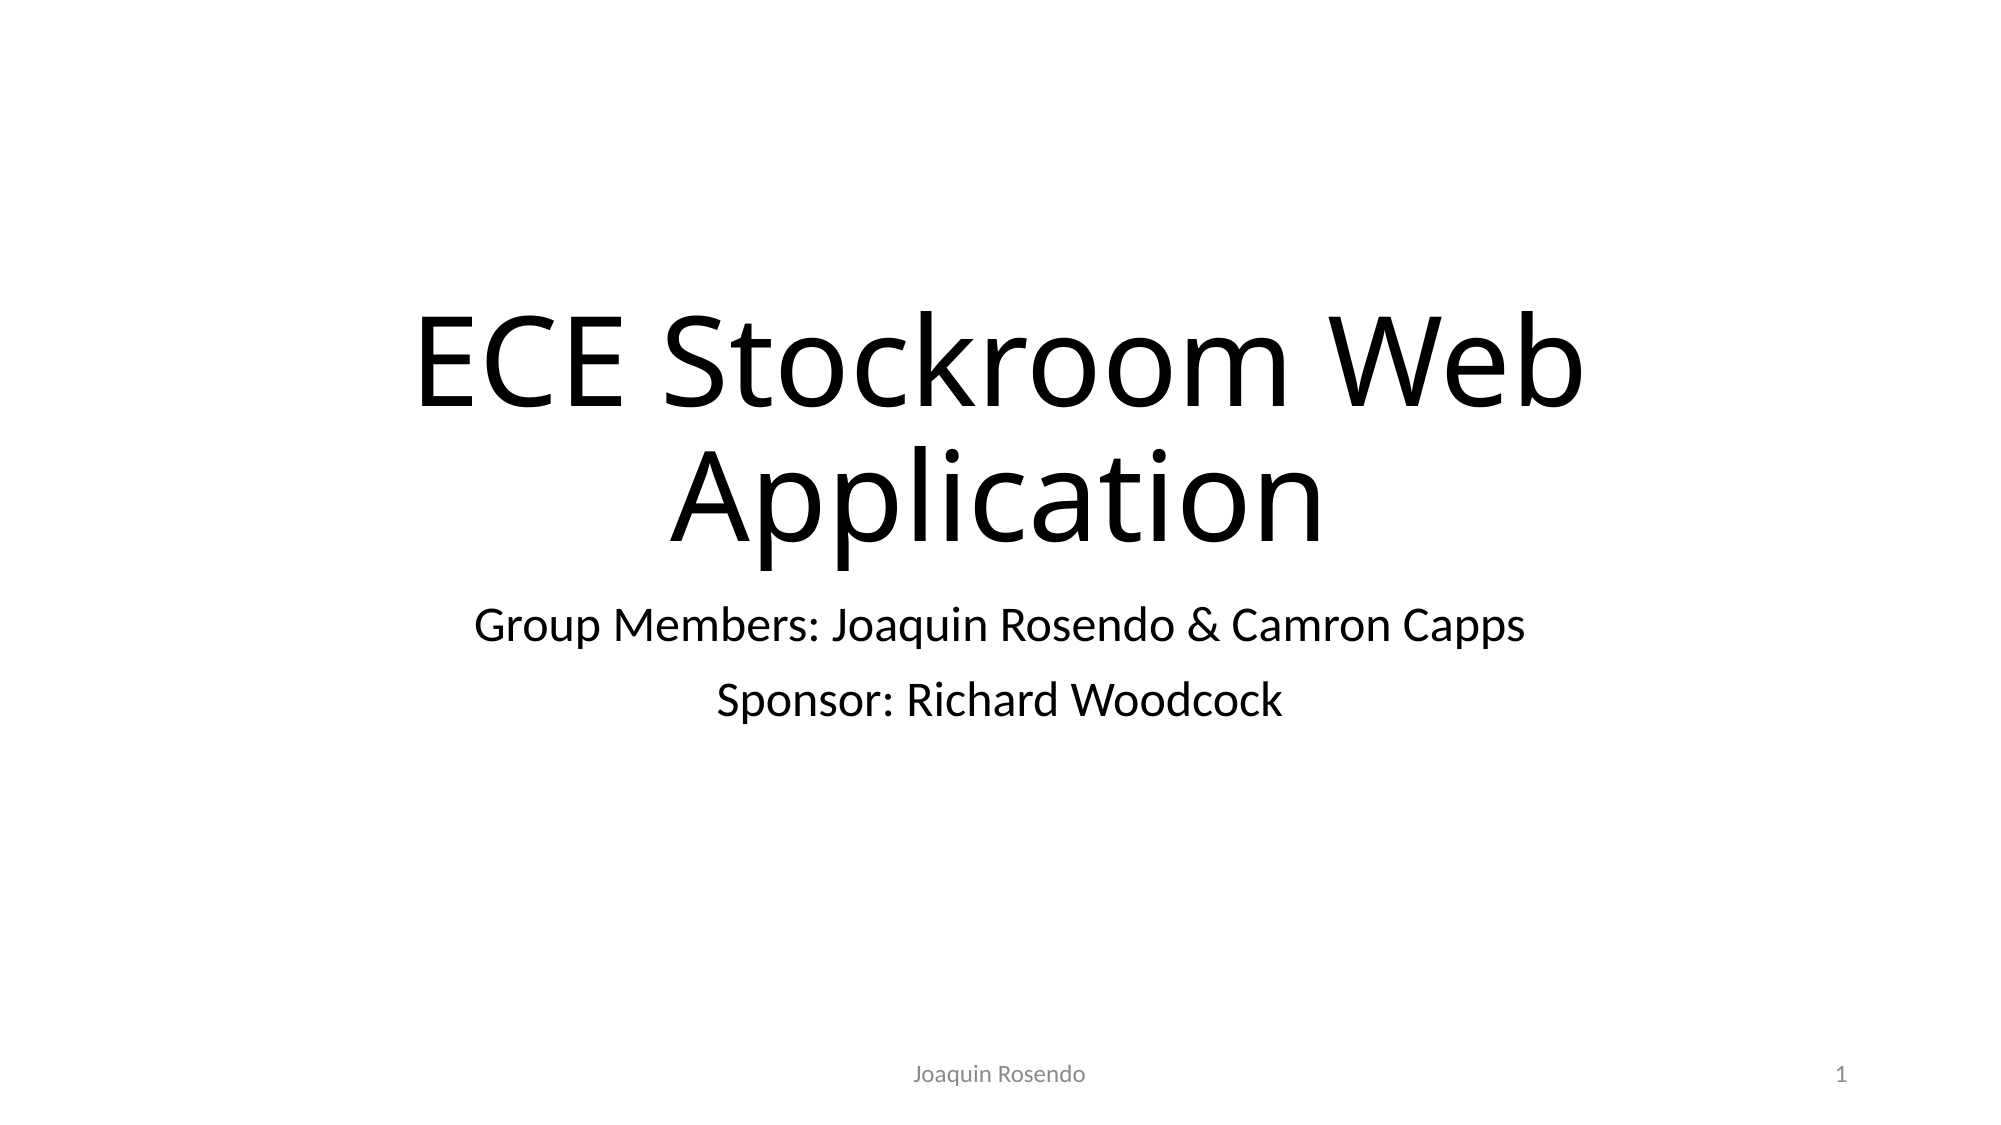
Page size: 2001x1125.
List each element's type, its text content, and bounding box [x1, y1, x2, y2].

subtitle Group Members: Joaquin Rosendo & Camron Capps Sponsor: Richard Woodcock [249, 590, 1750, 863]
title ECE Stockroom Web Application [249, 184, 1750, 576]
slide_number 1 [1412, 1042, 1863, 1103]
footer Joaquin Rosendo [662, 1042, 1338, 1103]
